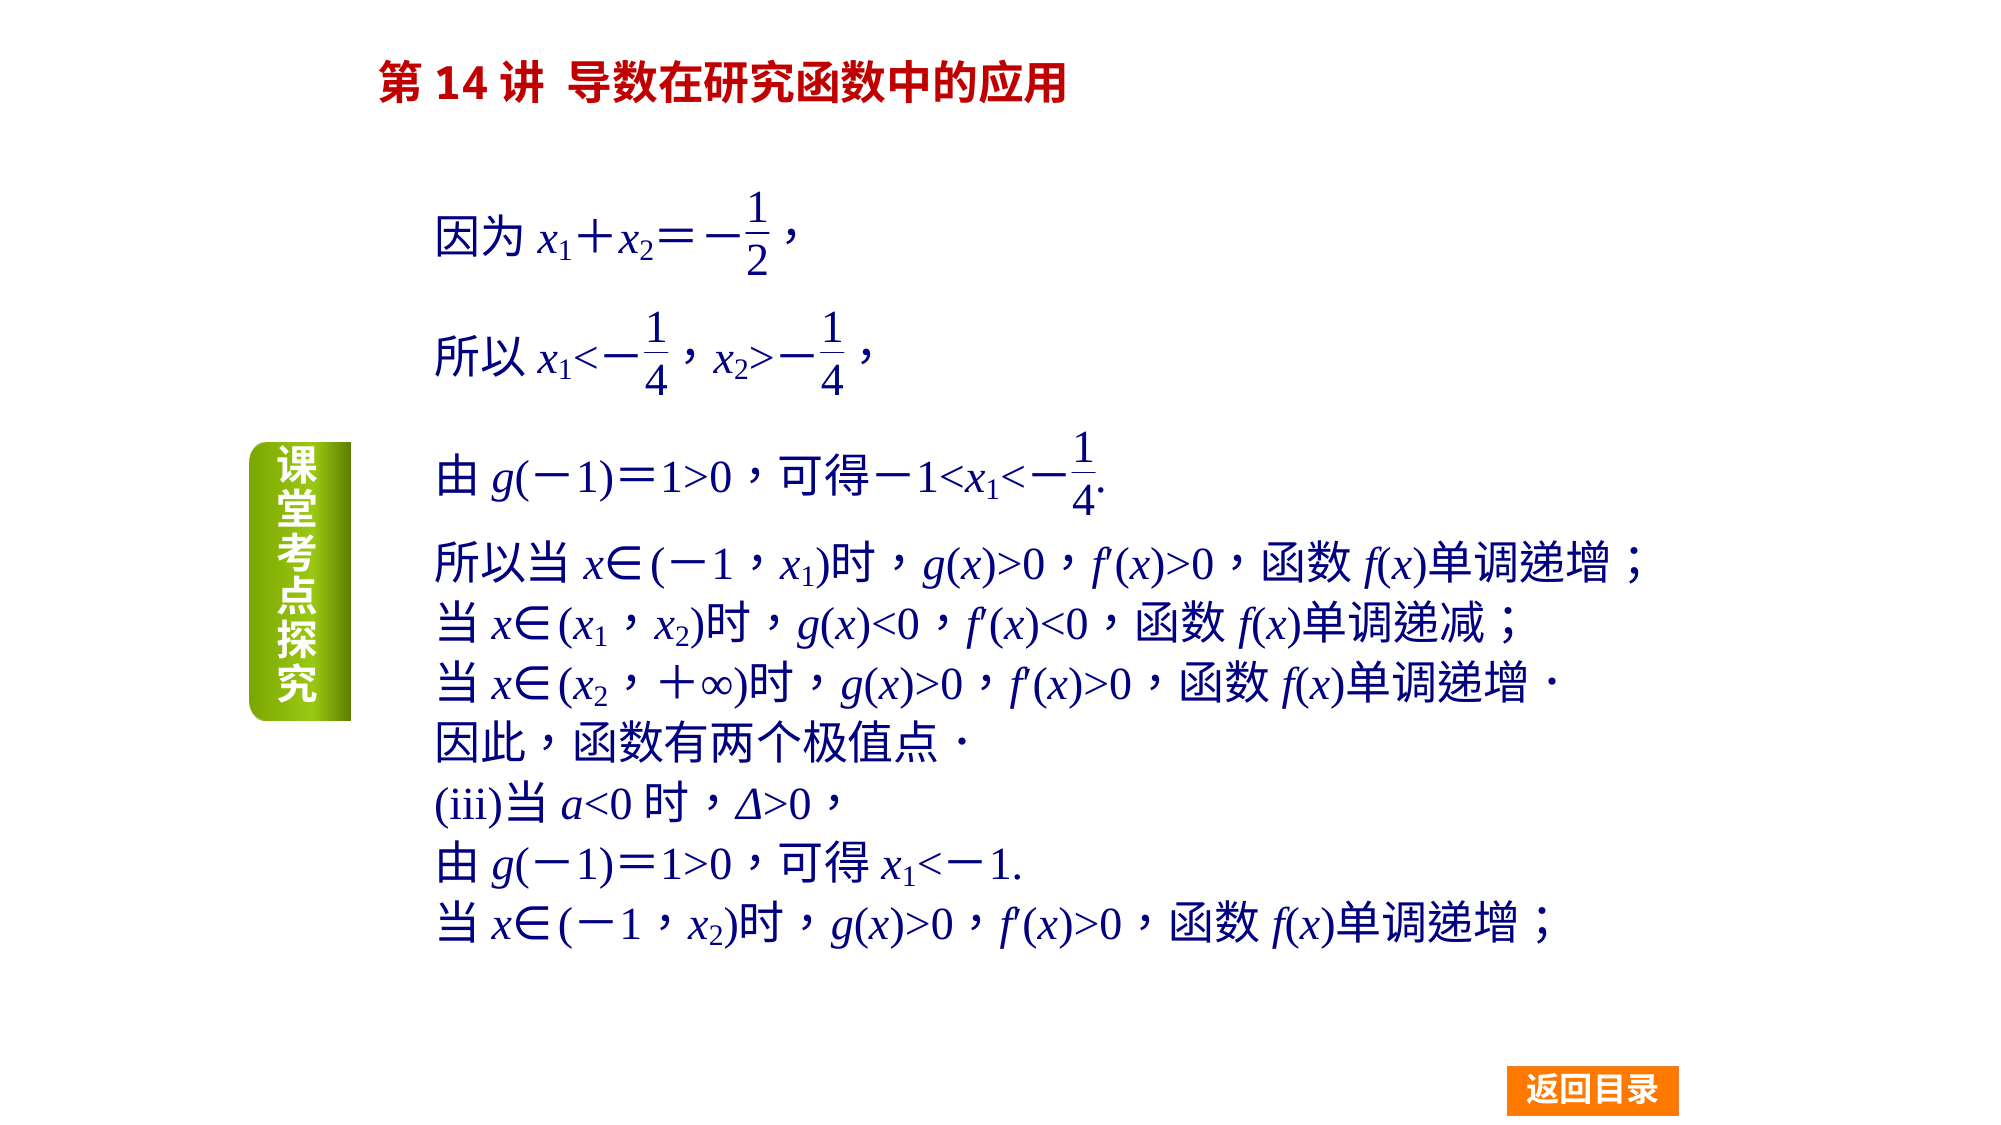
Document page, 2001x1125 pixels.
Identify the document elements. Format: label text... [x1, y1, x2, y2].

text_box 第14讲 导数在研究函数中的应用 [362, 42, 1461, 121]
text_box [249, 437, 351, 722]
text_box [434, 173, 1657, 1104]
text_box 返回目录 [1507, 1066, 1679, 1116]
